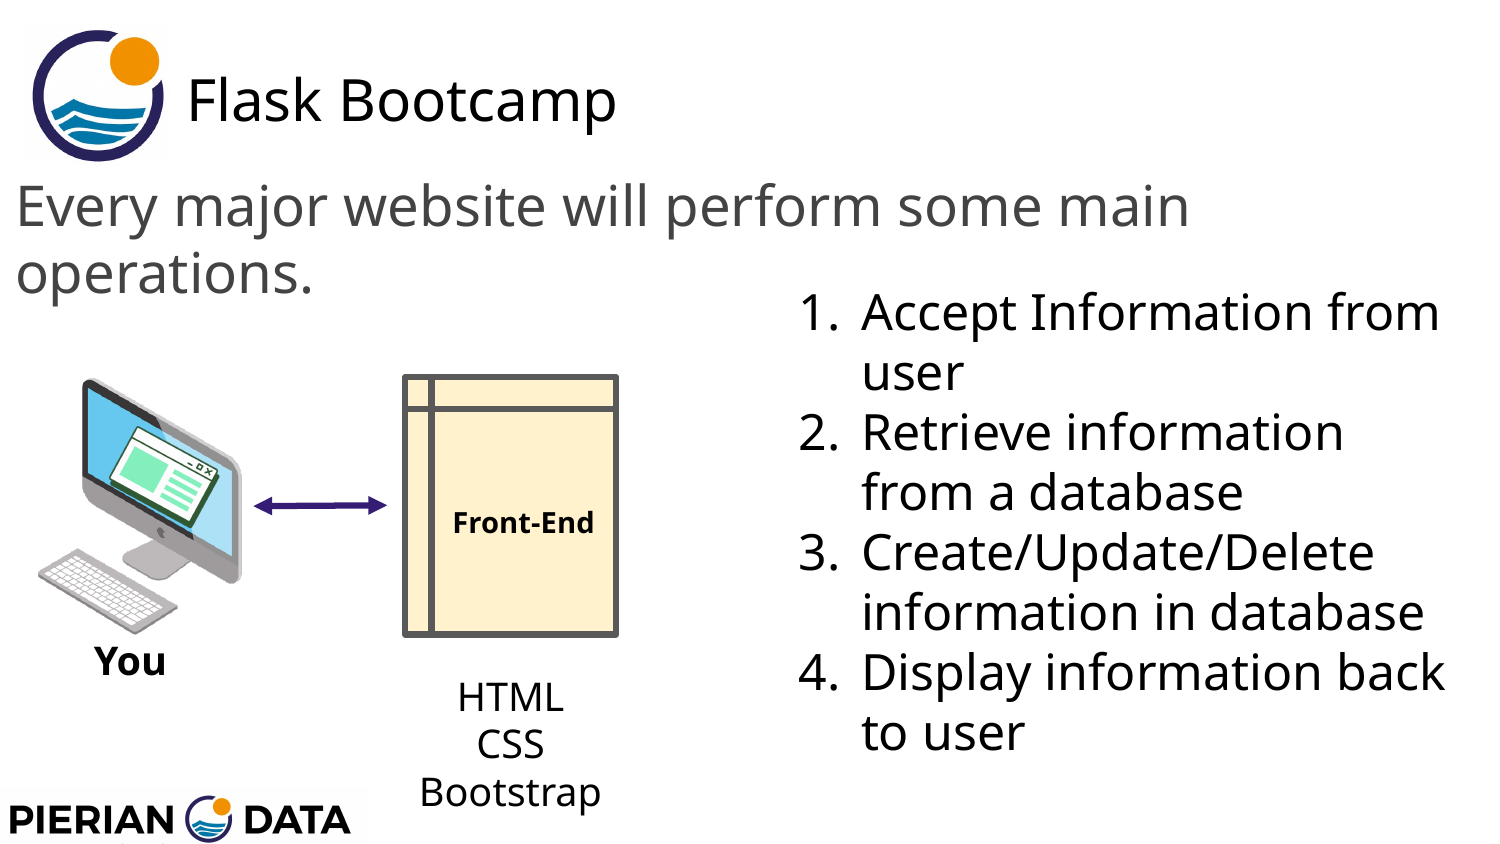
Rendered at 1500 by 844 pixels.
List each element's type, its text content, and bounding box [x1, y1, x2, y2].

title Flask Bootcamp [176, 48, 1449, 143]
picture [24, 24, 172, 167]
picture [0, 787, 368, 844]
text_box Front-End [405, 377, 617, 635]
text_box HTML CSS Bootstrap [341, 656, 681, 729]
picture [0, 366, 280, 646]
list Every major website will perform some main operations. [0, 154, 1500, 750]
text_box Accept Information from user Retrieve information from a database Create/Update/Delete information in database Display information back to user [771, 265, 1487, 746]
text_box You [78, 654, 225, 715]
